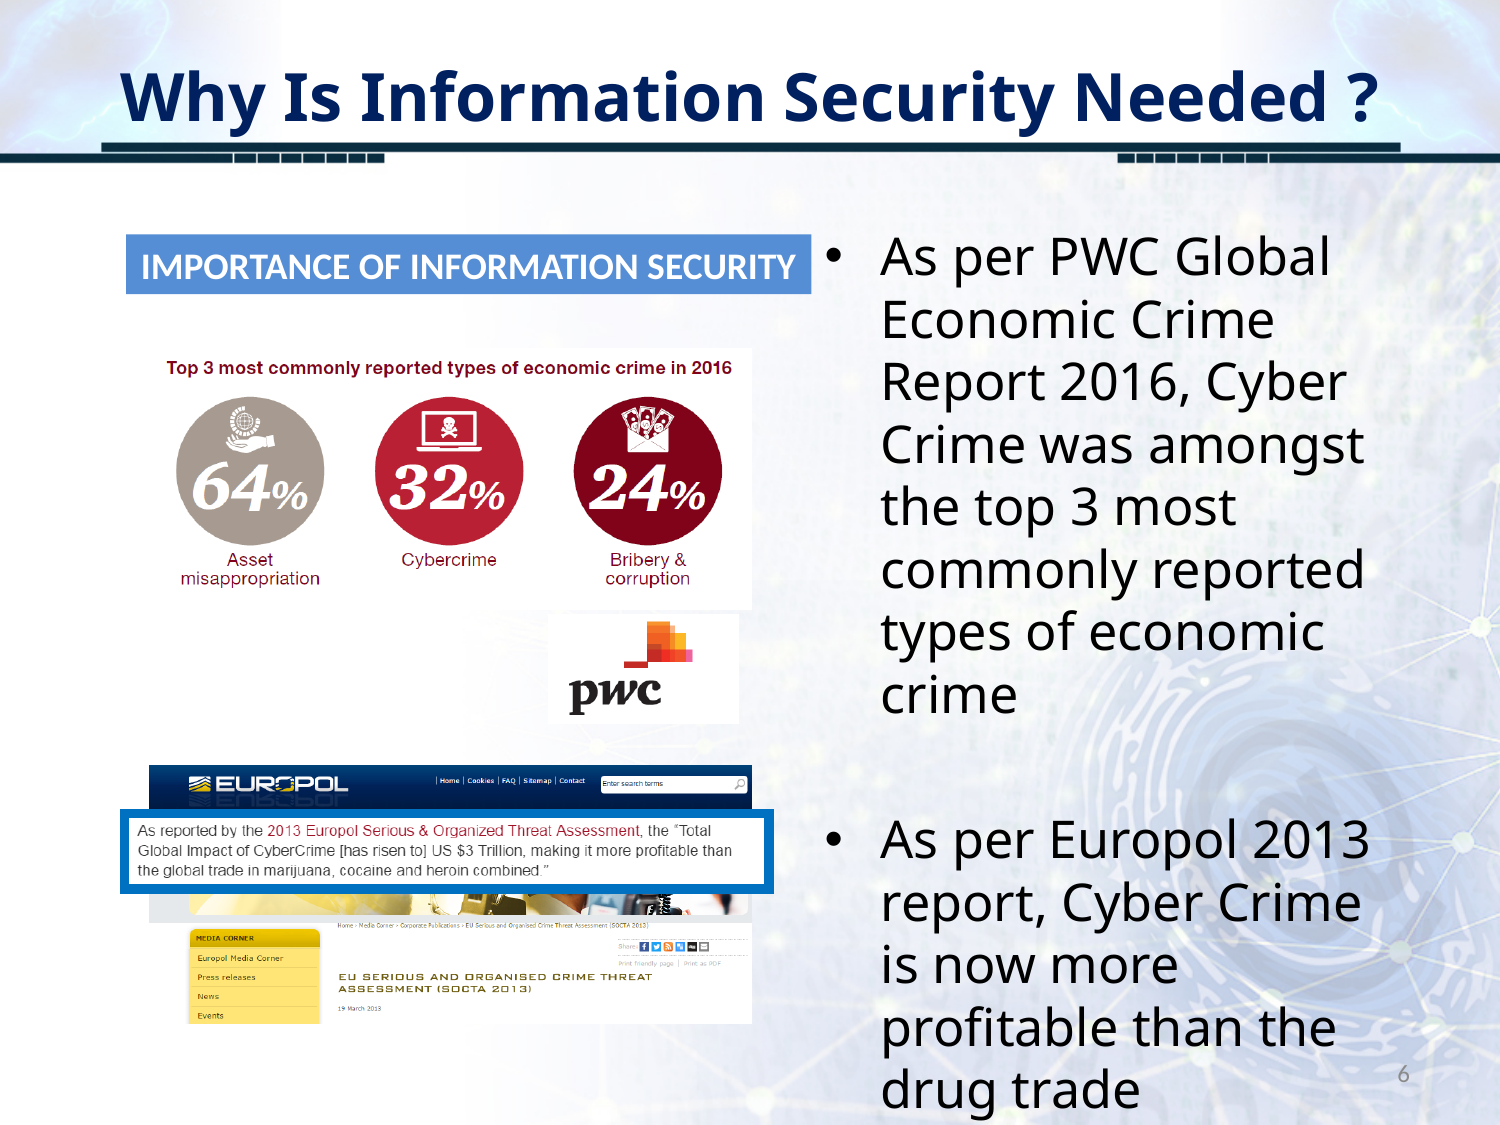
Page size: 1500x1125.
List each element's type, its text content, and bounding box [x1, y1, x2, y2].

title Why Is Information Security Needed ? [75, 21, 1425, 169]
list As per PWC Global Economic Crime Report 2016, Cyber Crime was amongst the top 3 most commonly reported types of economic crime As per Europol 2013 report, Cyber Crime is now more profitable than the drug trade [809, 216, 1414, 1034]
slide_number 6 [1074, 1042, 1425, 1103]
picture [0, 0, 1500, 1125]
text_box IMPORTANCE OF INFORMATION SECURITY [126, 234, 812, 295]
